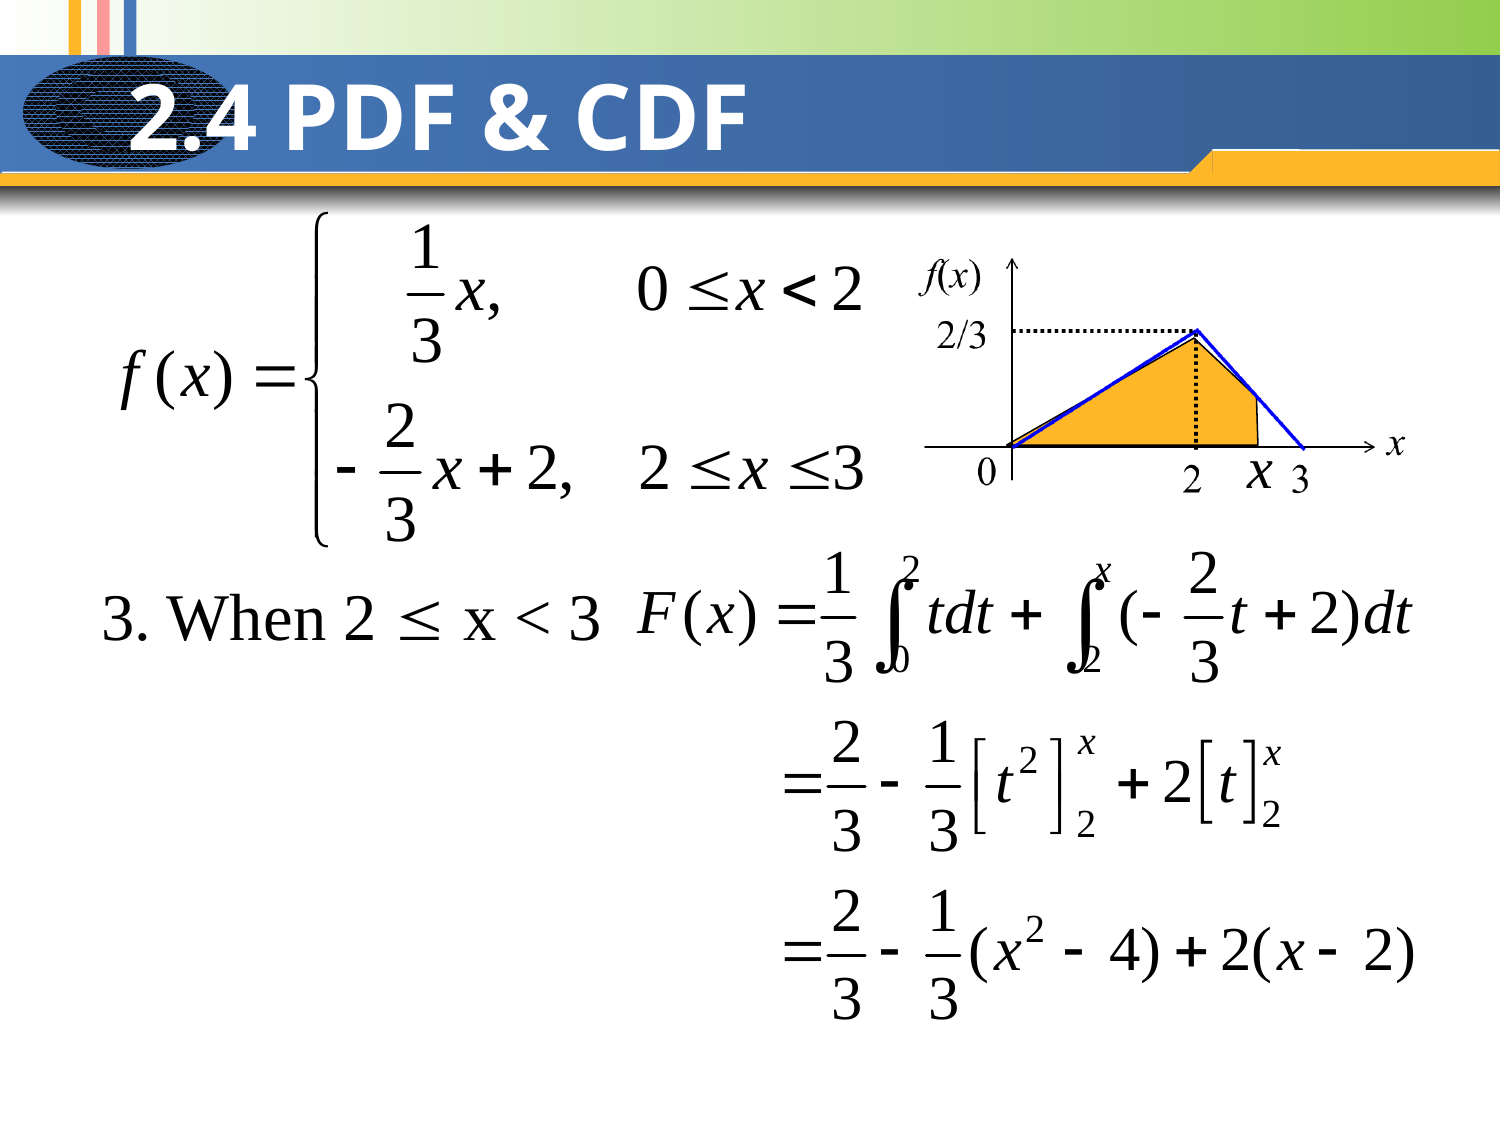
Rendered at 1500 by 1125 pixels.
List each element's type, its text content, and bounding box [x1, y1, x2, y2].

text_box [625, 528, 1430, 1036]
picture [900, 234, 1430, 528]
title 2.4 PDF & CDF [112, 54, 1483, 173]
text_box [96, 197, 876, 566]
text_box 3. When 2  x < 3 [86, 566, 620, 662]
